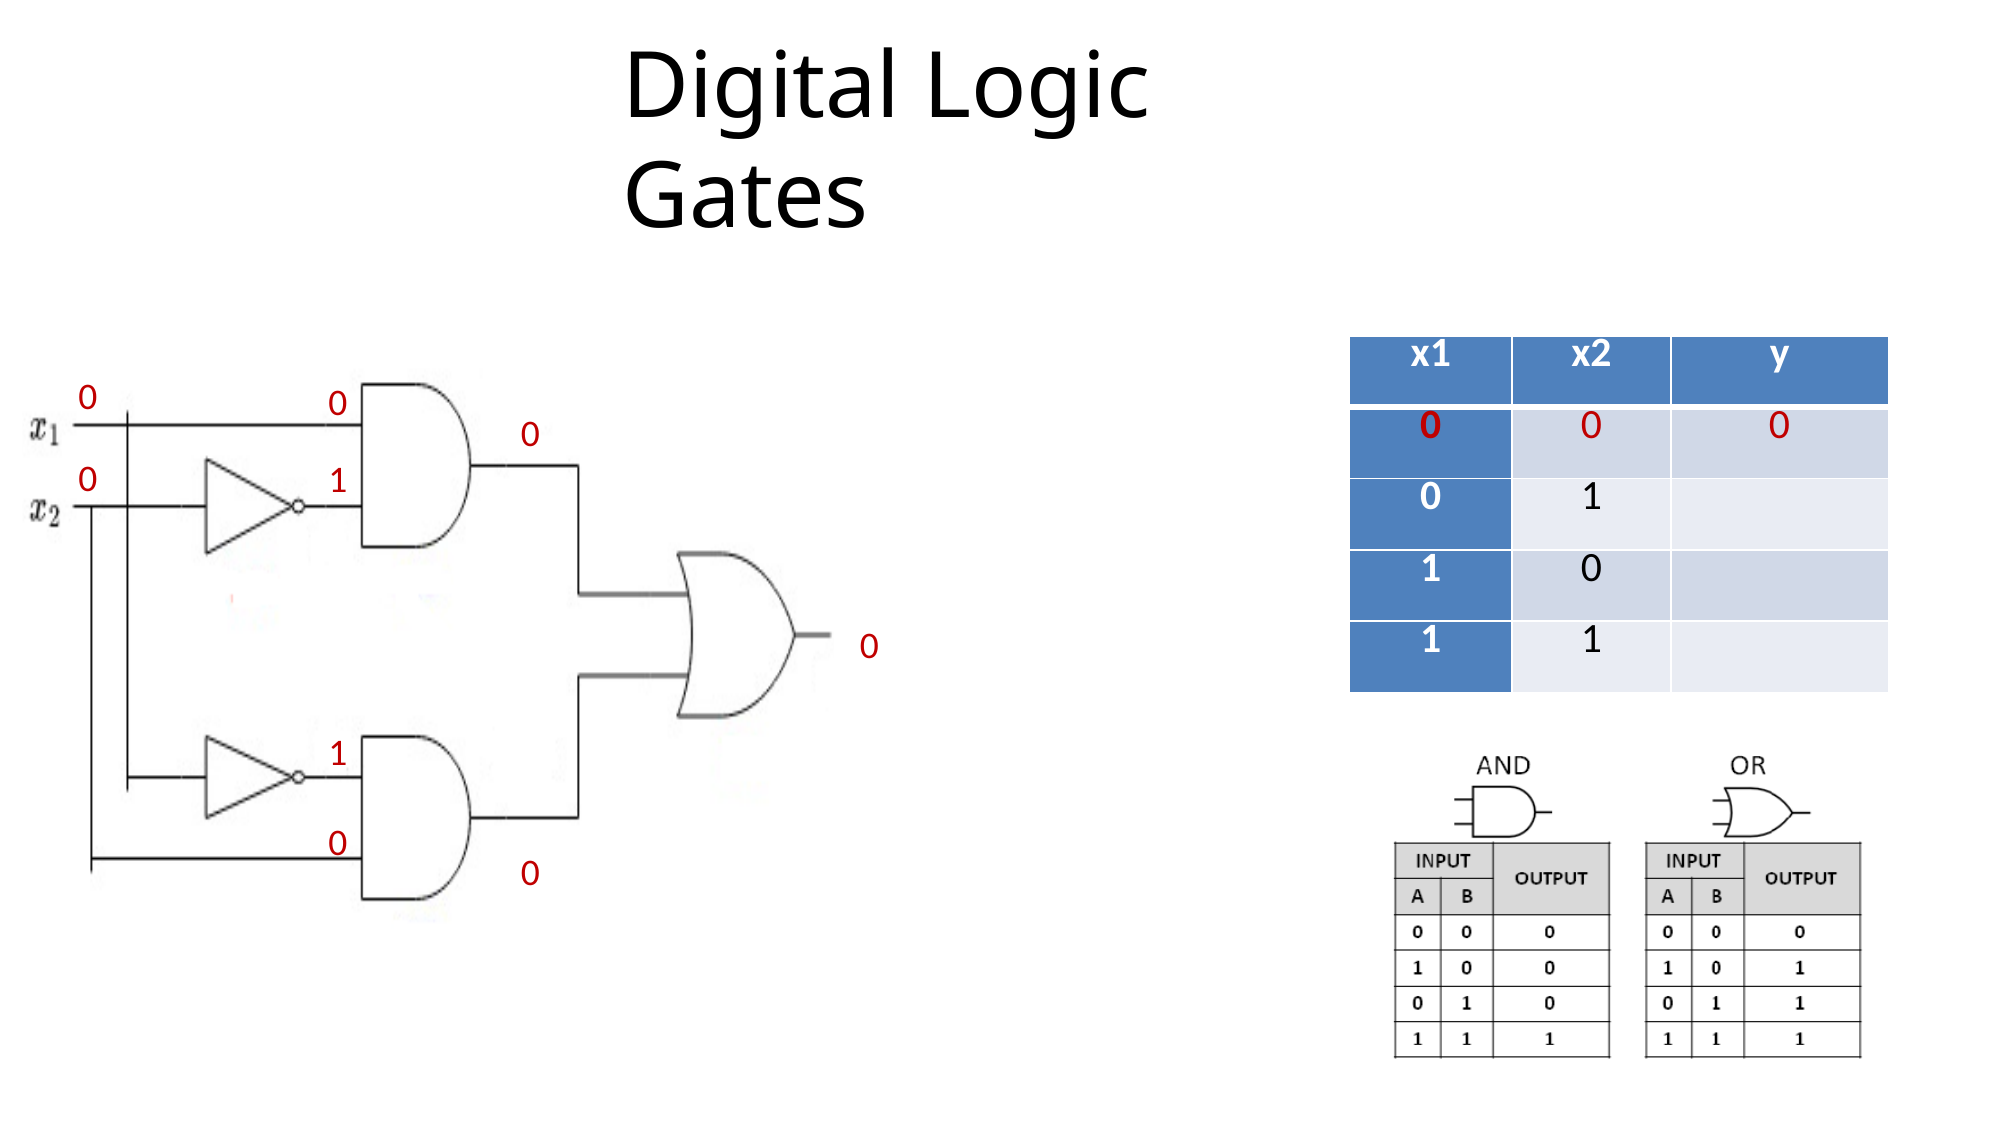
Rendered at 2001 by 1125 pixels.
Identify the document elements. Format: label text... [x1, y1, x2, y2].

table_cell 0 [1350, 410, 1511, 478]
text_box 0 [840, 613, 909, 674]
title Digital Logic Gates [620, 23, 1336, 246]
table_cell 0 [1513, 551, 1670, 620]
table_cell 1 [1513, 622, 1670, 692]
table_cell 0 [1672, 410, 1888, 478]
table_header x2 [1513, 337, 1670, 404]
table_header y [1672, 337, 1888, 404]
table_cell 0 [1350, 479, 1511, 549]
table_cell 1 [1350, 551, 1511, 620]
picture [1370, 750, 1868, 1107]
table_cell [1672, 551, 1888, 620]
picture [22, 326, 834, 961]
table_cell 1 [1350, 622, 1511, 692]
table_cell [1672, 622, 1888, 692]
table_cell [1672, 479, 1888, 549]
table_cell 0 [1513, 410, 1670, 478]
table_header x1 [1350, 337, 1511, 404]
table_cell 1 [1513, 479, 1670, 549]
